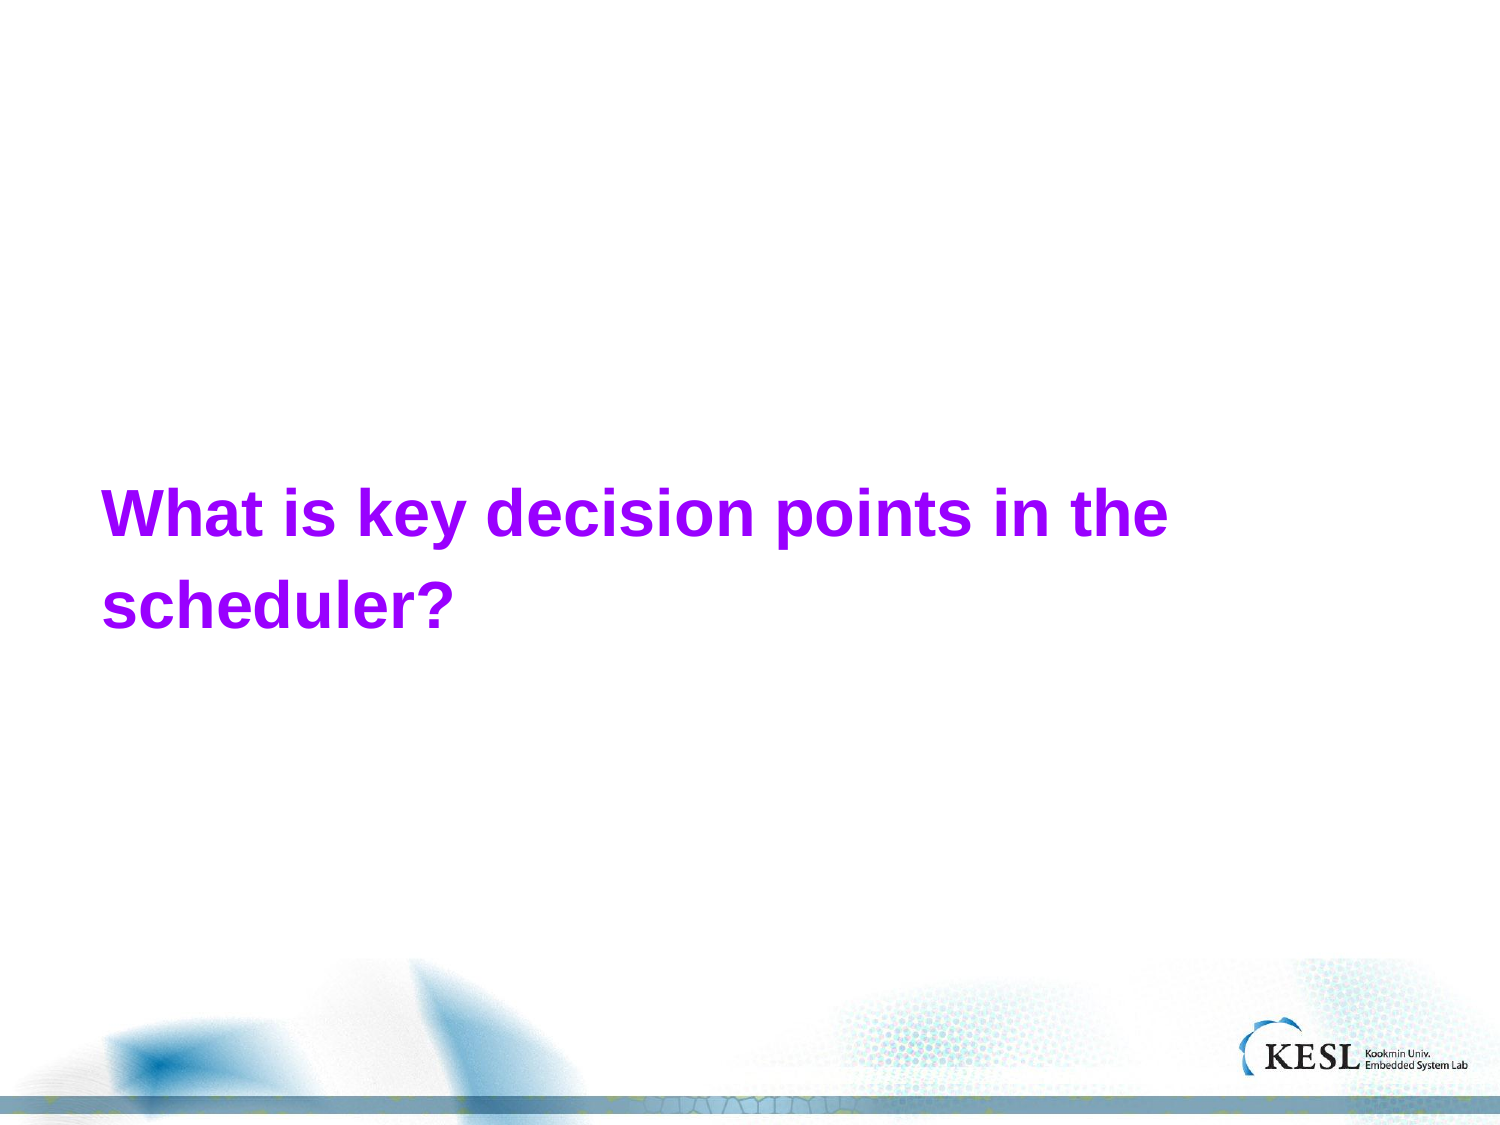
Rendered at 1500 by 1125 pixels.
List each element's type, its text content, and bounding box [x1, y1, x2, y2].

title What is key decision points in the scheduler? [86, 496, 1437, 604]
picture [0, 0, 1500, 1125]
